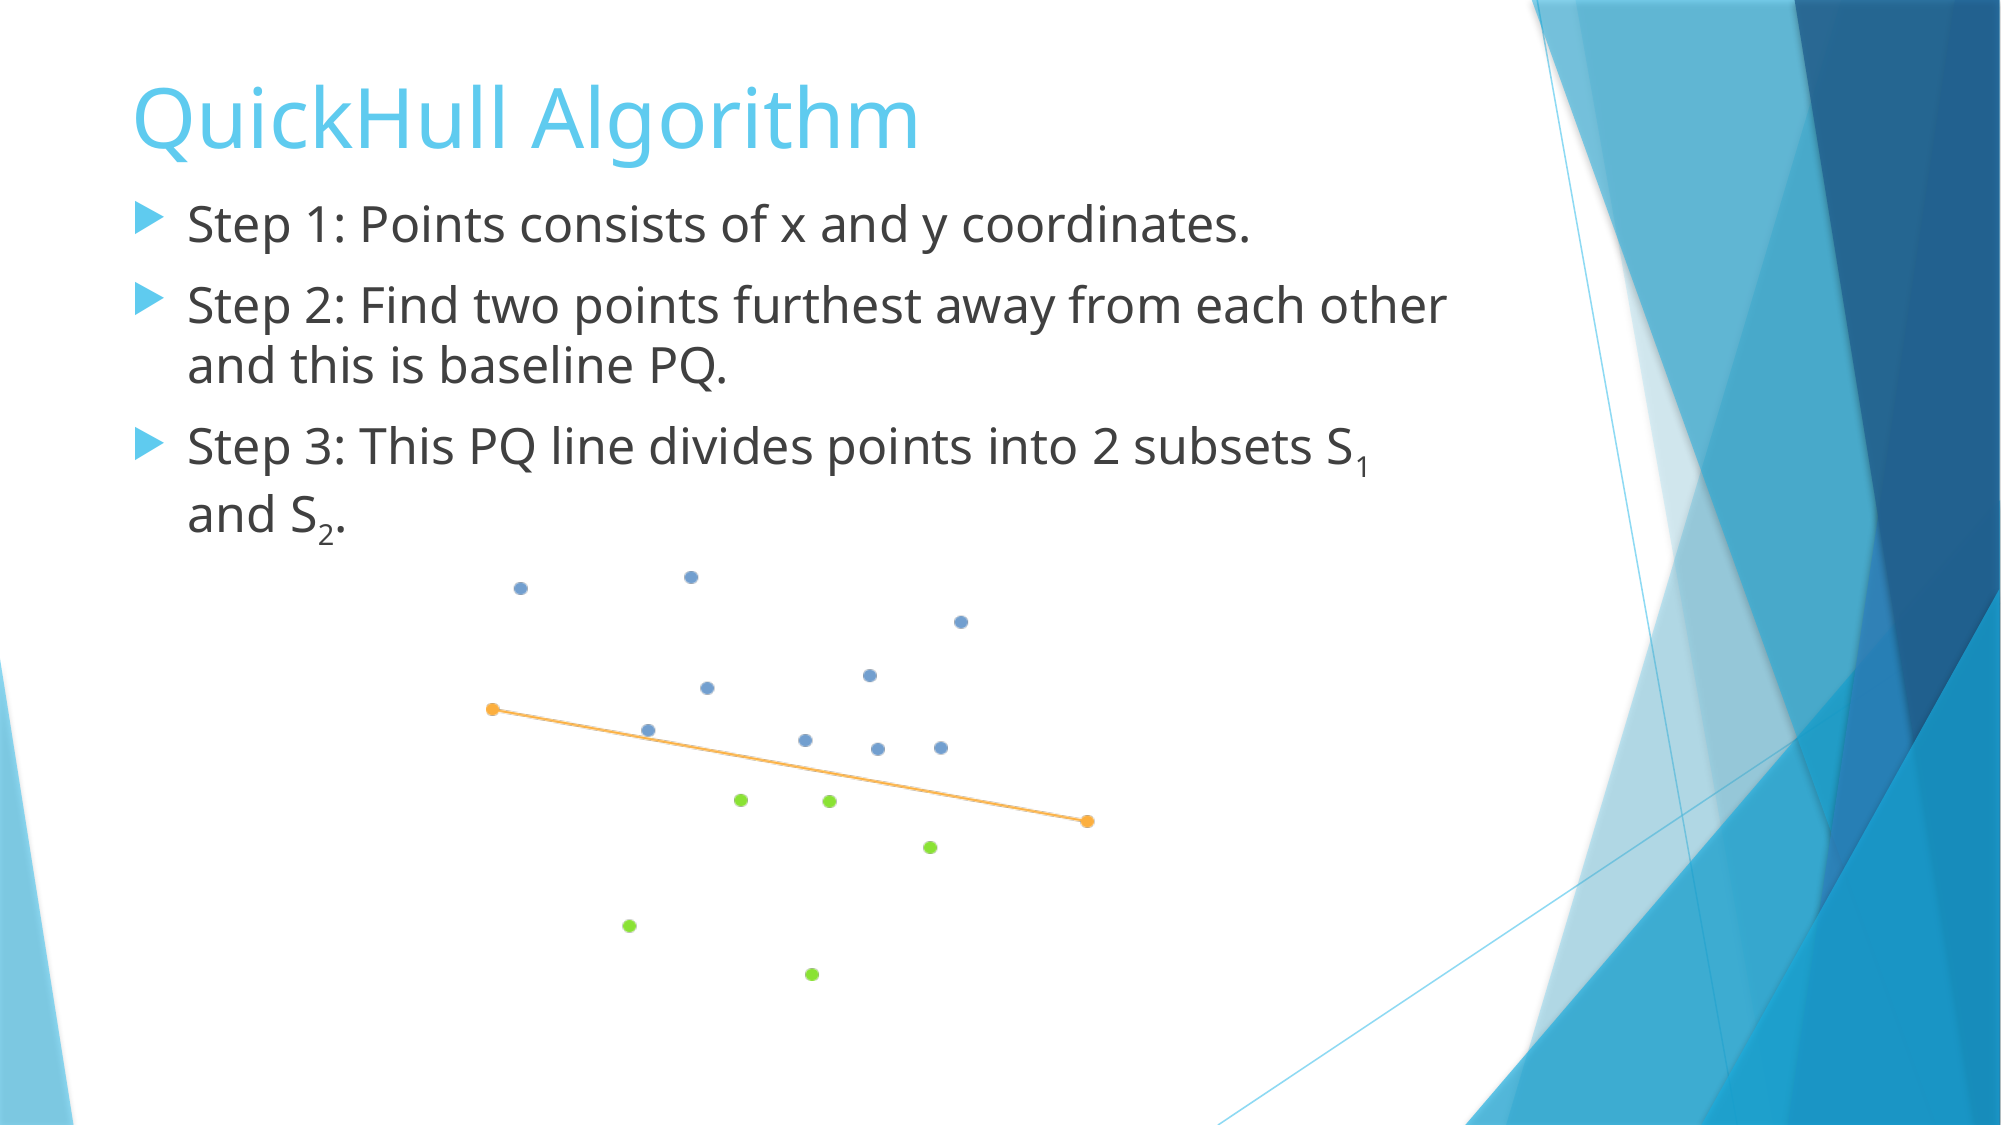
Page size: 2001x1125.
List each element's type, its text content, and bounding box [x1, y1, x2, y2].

list Step 1: Points consists of x and y coordinates. Step 2: Find two points furthest away from each other and this is baseline PQ. Step 3: This PQ line divides points into 2 subsets S1 and S2. [116, 185, 1467, 981]
title QuickHull Algorithm [116, 58, 1467, 185]
picture [485, 569, 1097, 982]
